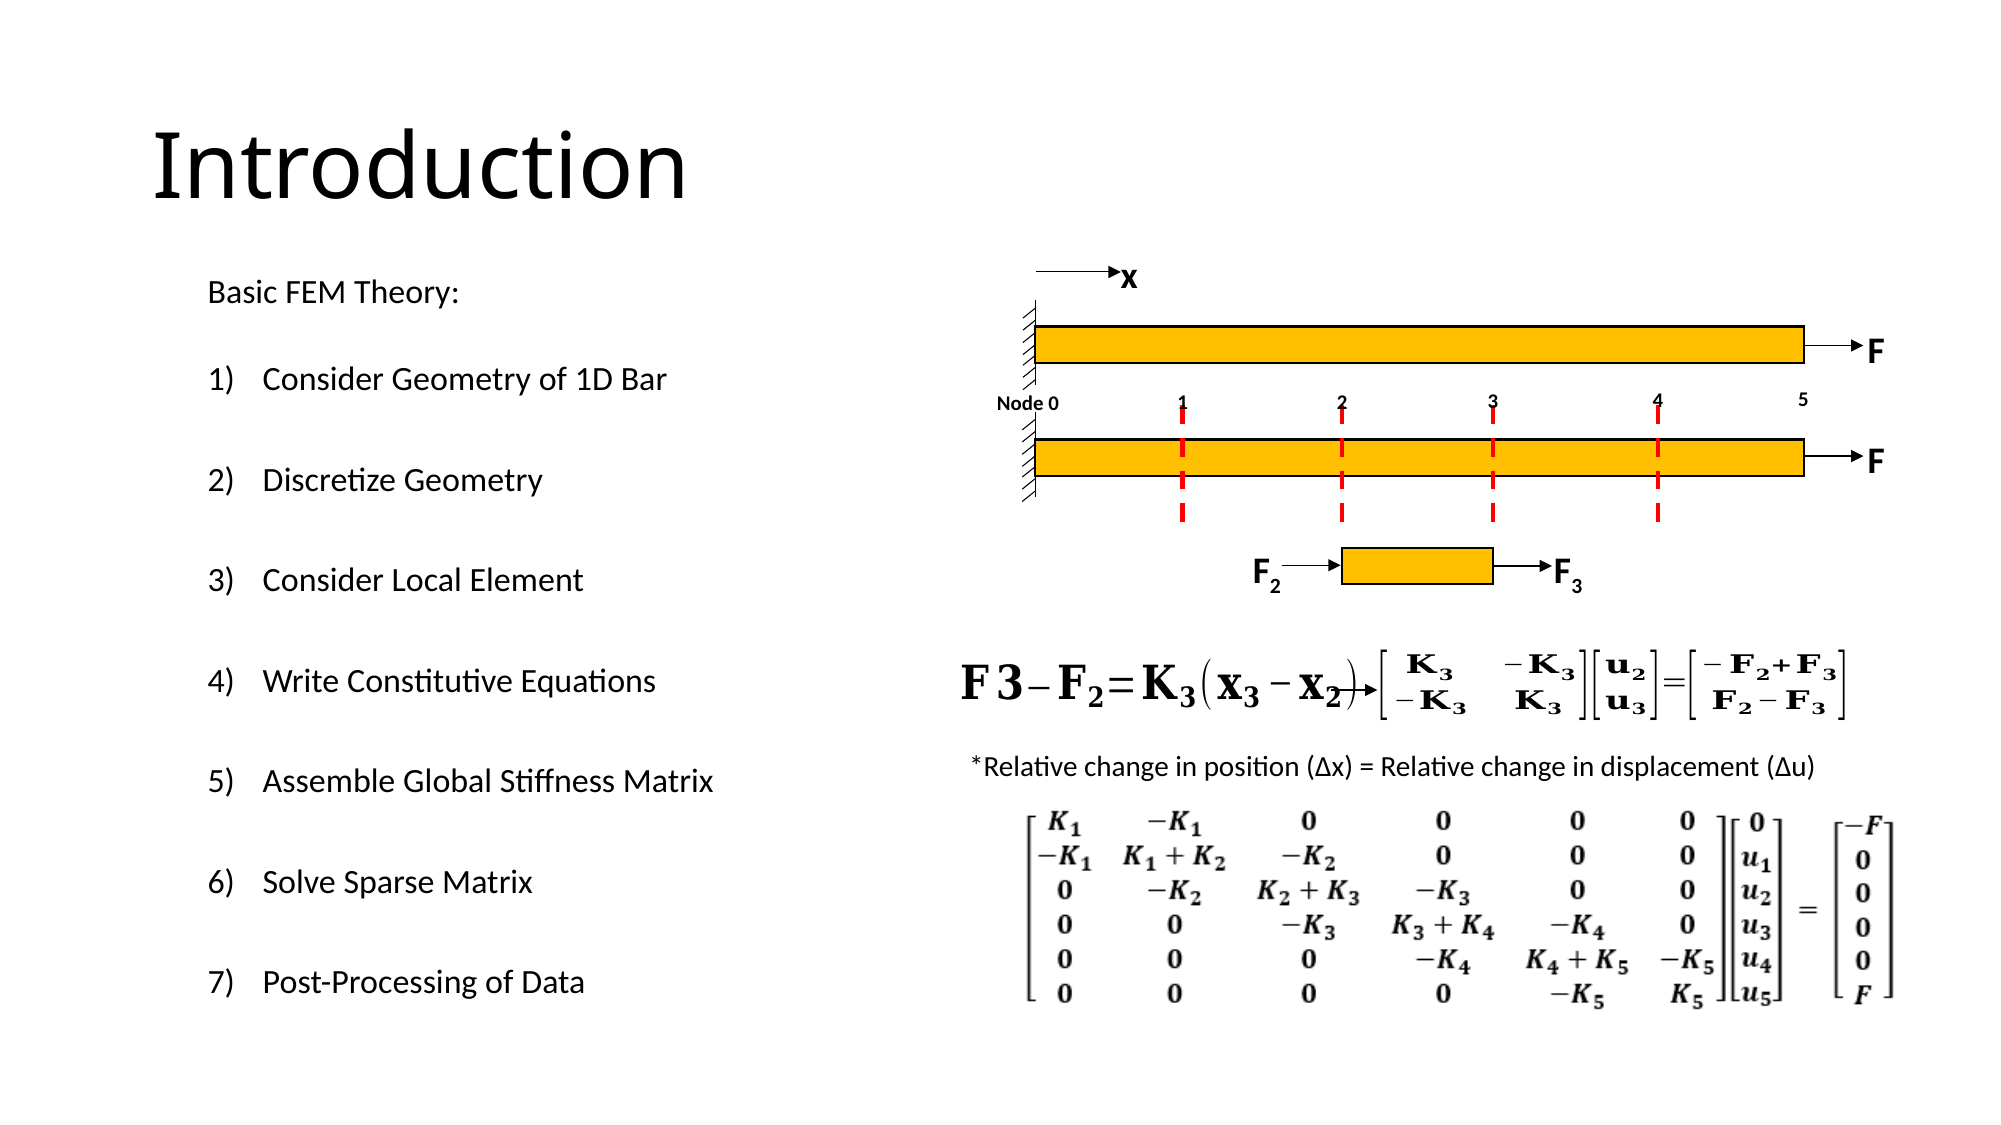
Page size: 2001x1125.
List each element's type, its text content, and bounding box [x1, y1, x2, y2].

list Basic FEM Theory: Consider Geometry of 1D Bar Discretize Geometry Consider Local Element Write Constitutive Equations Assemble Global Stiffness Matrix Solve Sparse Matrix Post-Processing of Data [137, 266, 1863, 1014]
title Introduction [137, 59, 1863, 266]
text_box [960, 243, 1898, 784]
picture [1022, 805, 1898, 1014]
